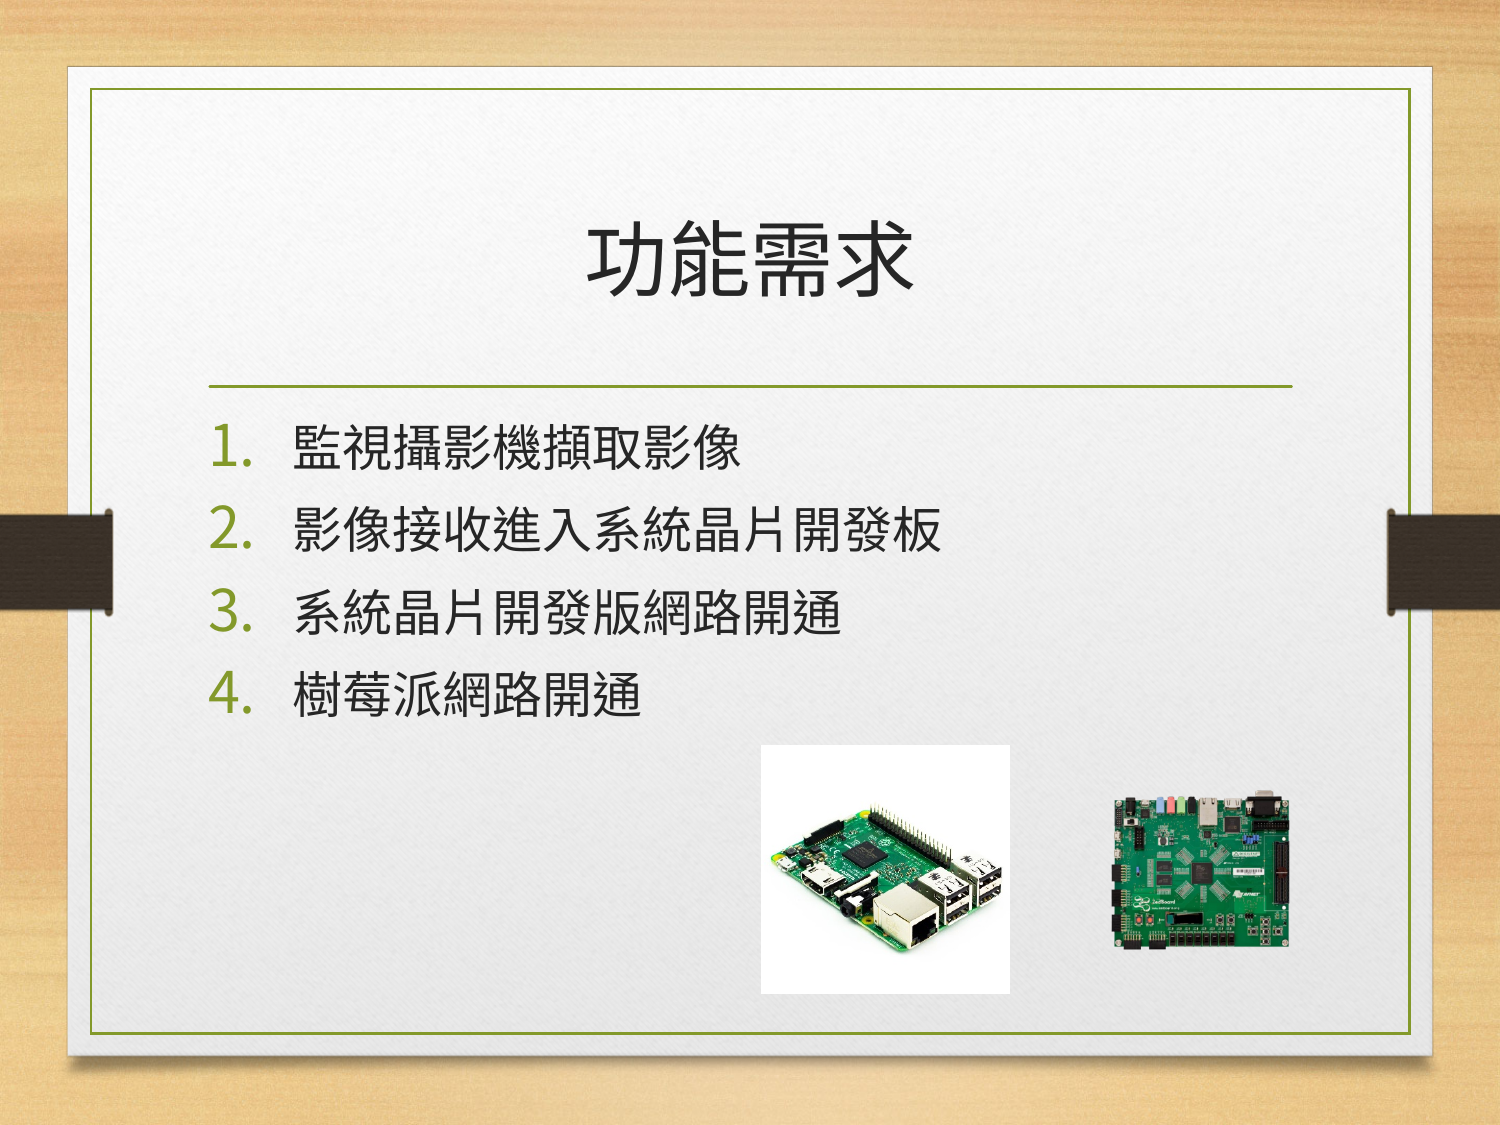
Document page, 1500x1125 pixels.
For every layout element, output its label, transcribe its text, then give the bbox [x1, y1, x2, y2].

title 功能需求 [193, 150, 1309, 365]
picture [0, 0, 1500, 1125]
list 監視攝影機擷取影像 影像接收進入系統晶片開發板 系統晶片開發版網路開通 樹莓派網路開通 [193, 408, 1309, 974]
